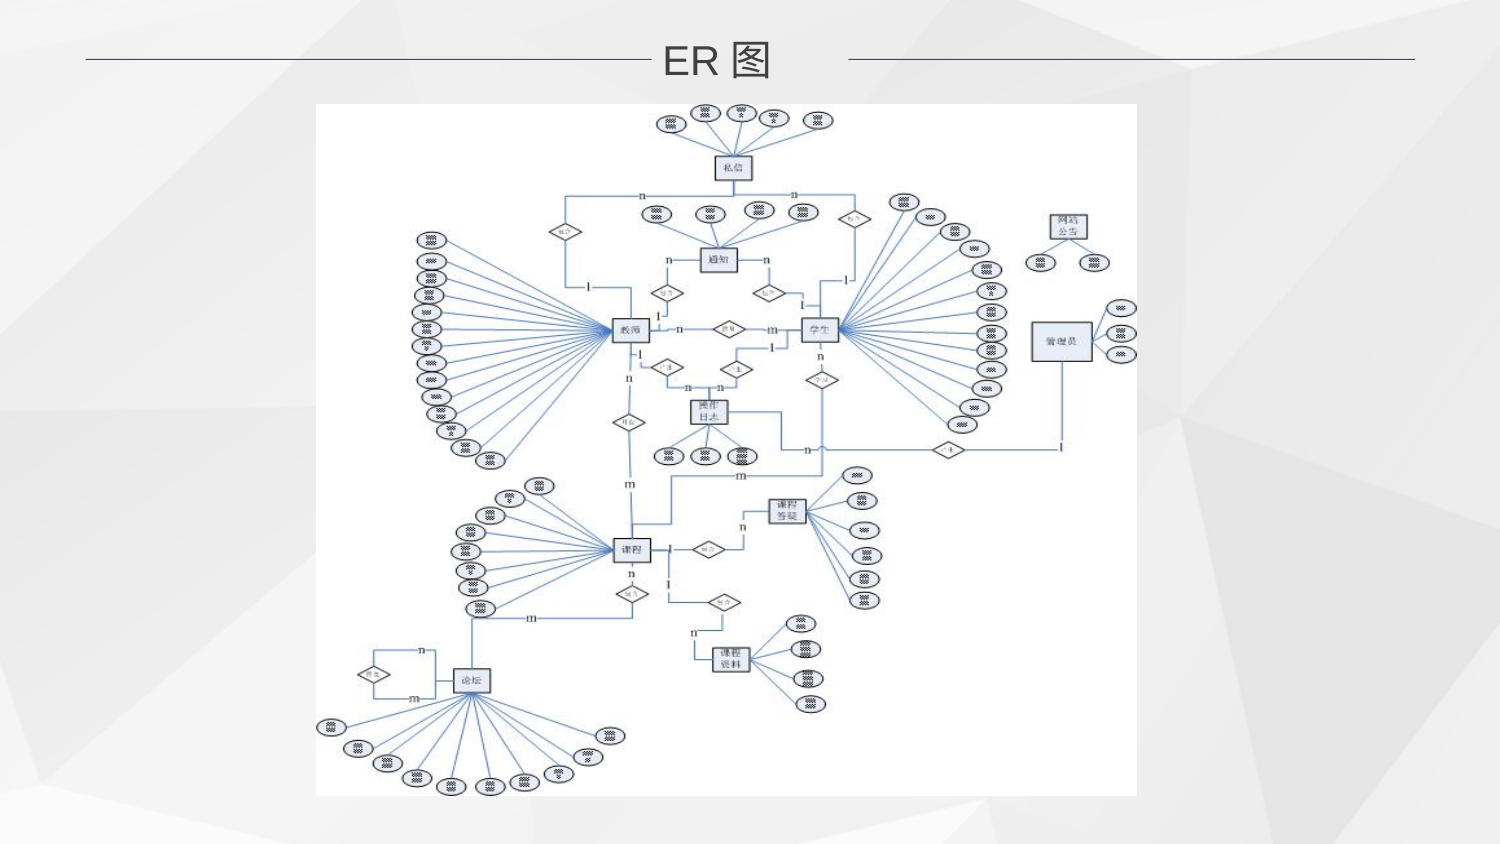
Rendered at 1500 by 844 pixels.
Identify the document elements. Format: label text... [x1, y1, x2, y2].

picture [0, 0, 1500, 844]
text_box ER图 [647, 26, 787, 92]
